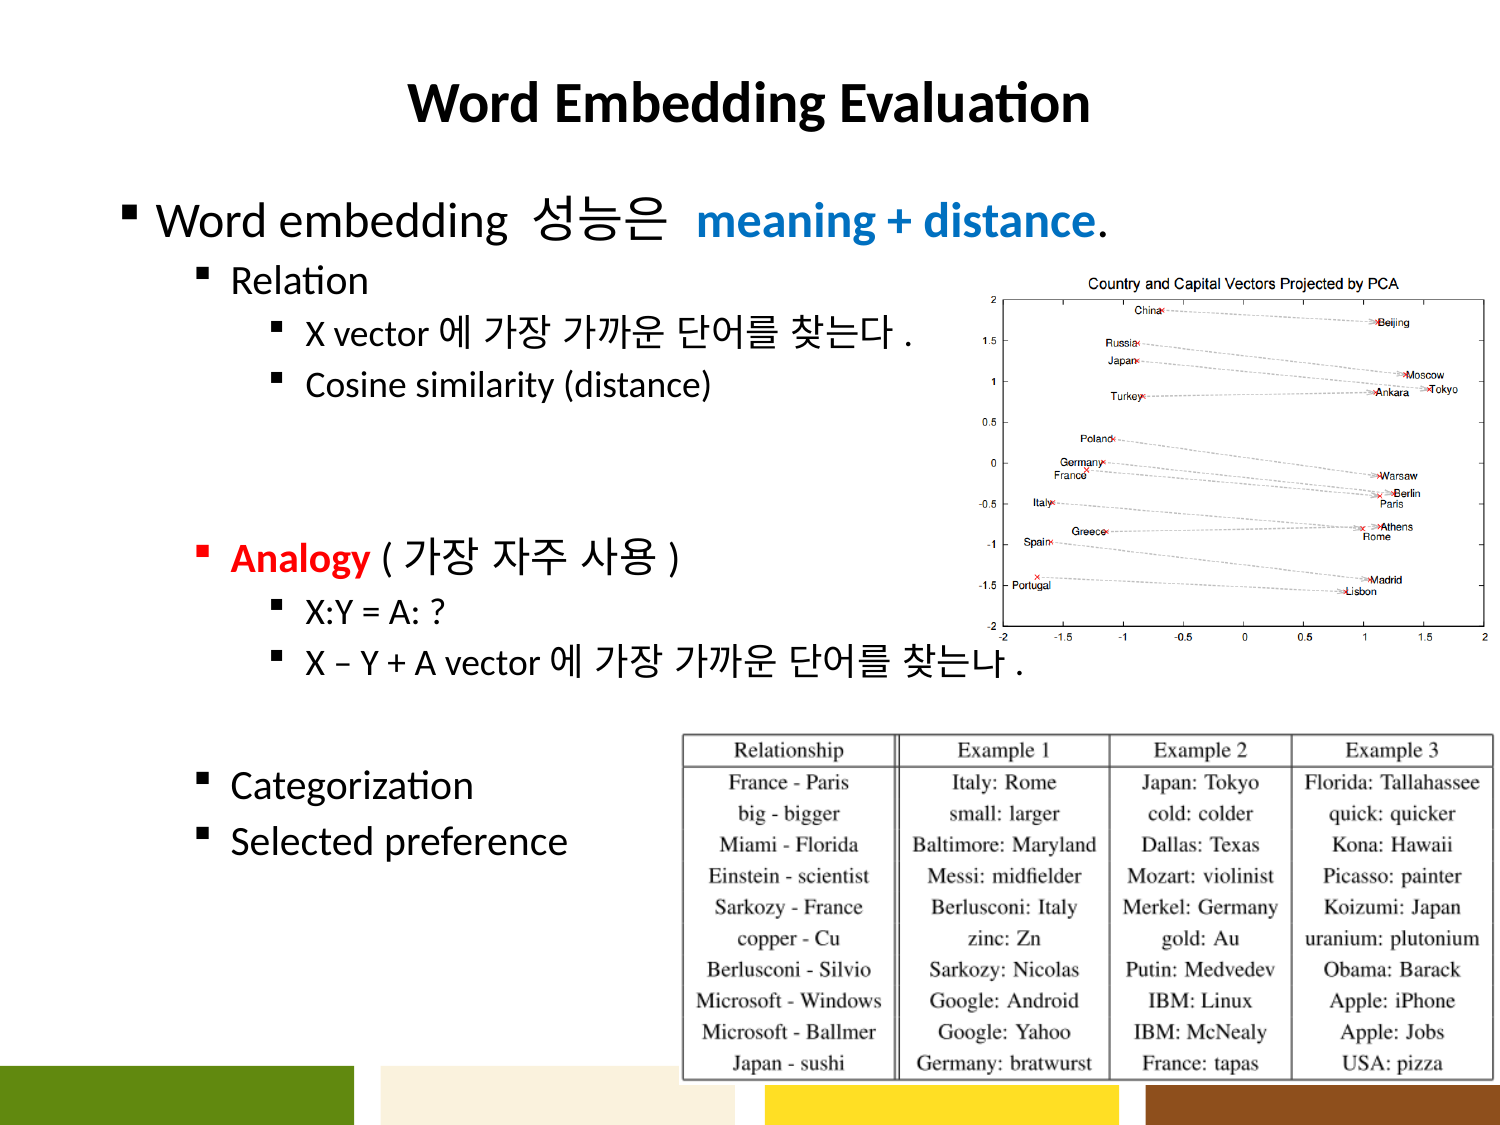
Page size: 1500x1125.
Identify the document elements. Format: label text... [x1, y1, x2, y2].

picture [679, 730, 1500, 1085]
picture [974, 268, 1500, 650]
title Word Embedding Evaluation [103, 59, 1397, 149]
